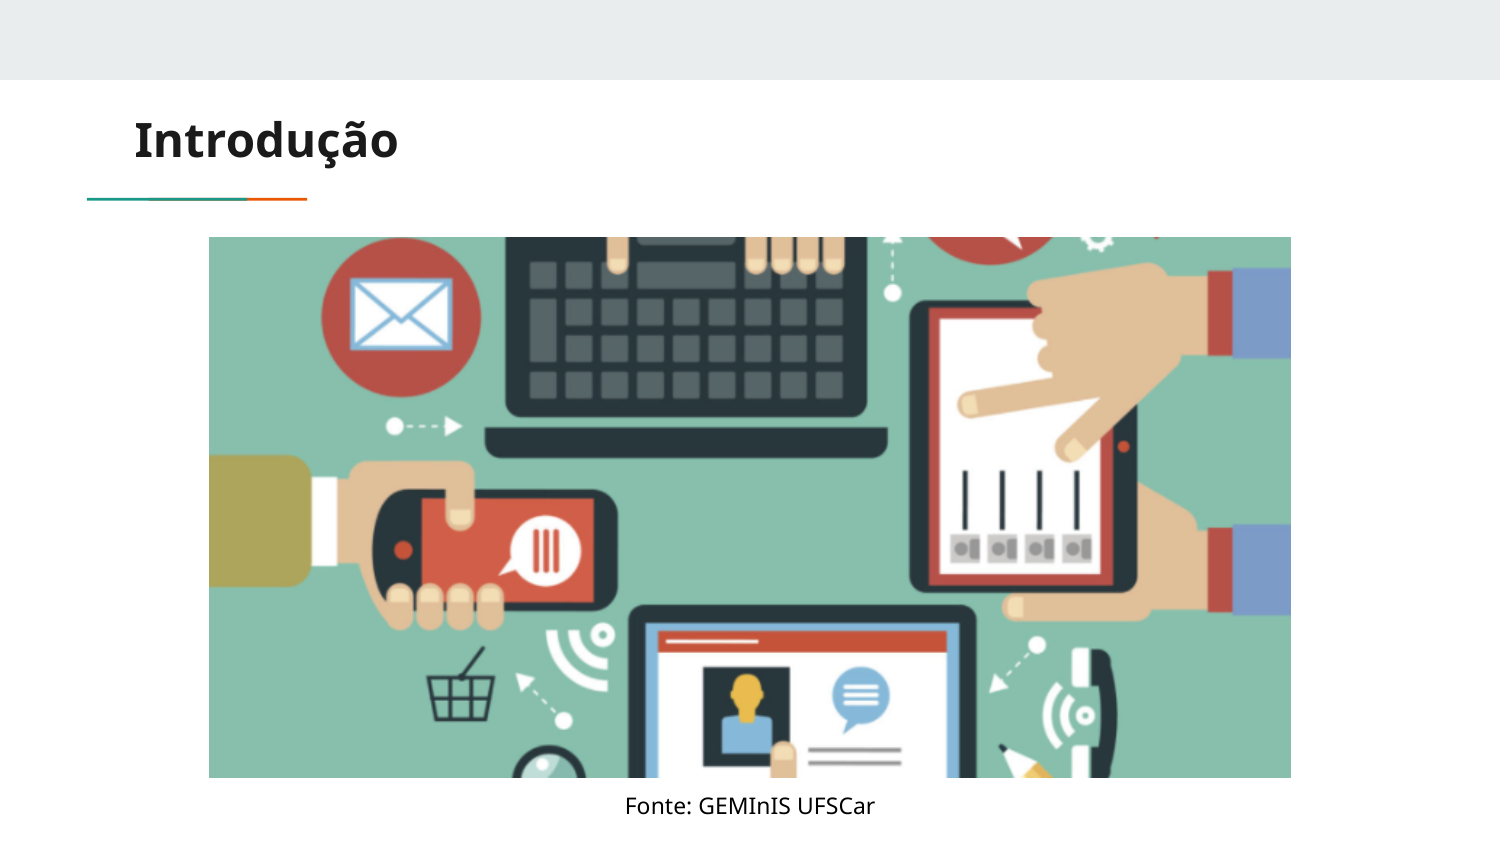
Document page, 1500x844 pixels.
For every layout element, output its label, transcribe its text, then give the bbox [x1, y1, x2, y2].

title Introdução [119, 95, 1381, 183]
text_box Fonte: GEMInIS UFSCar [209, 785, 1291, 833]
picture [209, 237, 1292, 778]
